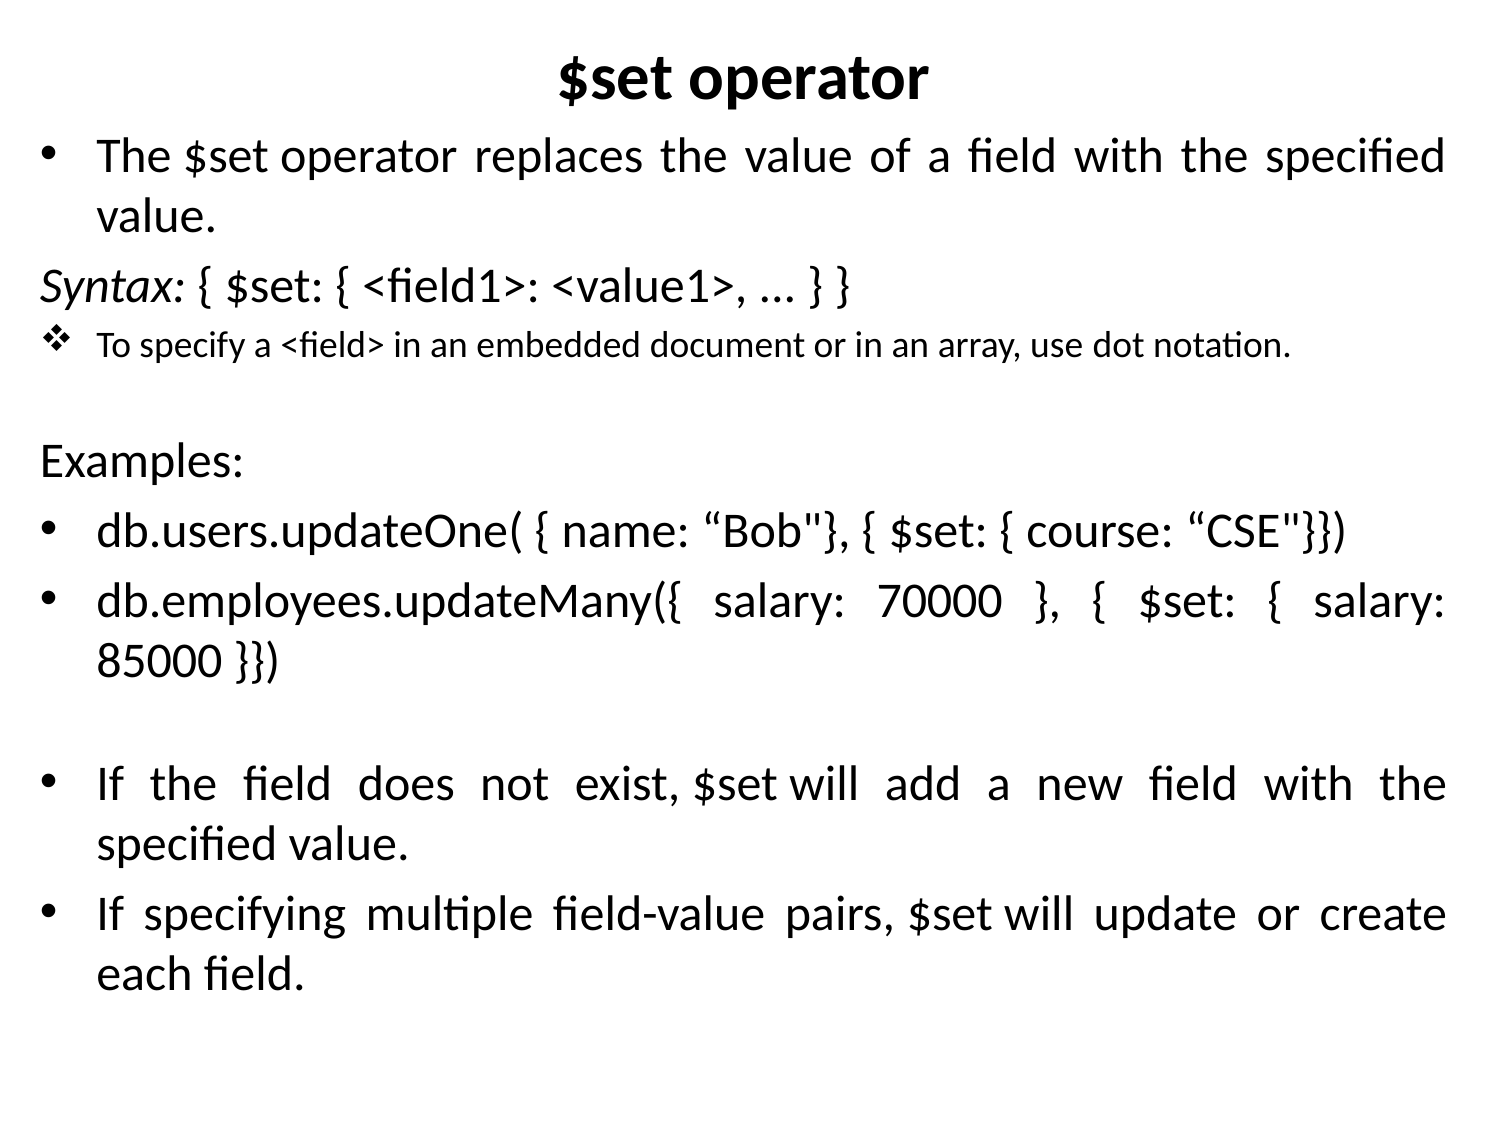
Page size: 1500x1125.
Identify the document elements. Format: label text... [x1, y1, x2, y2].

list $set operator The $set operator replaces the value of a field with the specified value. Syntax: { $set: { <field1>: <value1>, ... } } To specify a <field> in an embedded document or in an array, use dot notation. Examples: db.users.updateOne( { name: “Bob"}, { $set: { course: “CSE"}}) db.employees.updateMany({ salary: 70000 }, { $set: { salary: 85000 }}) If the field does not exist, $set will add a new field with the specified value. If specifying multiple field-value pairs, $set will update or create each field. [24, 24, 1463, 1088]
